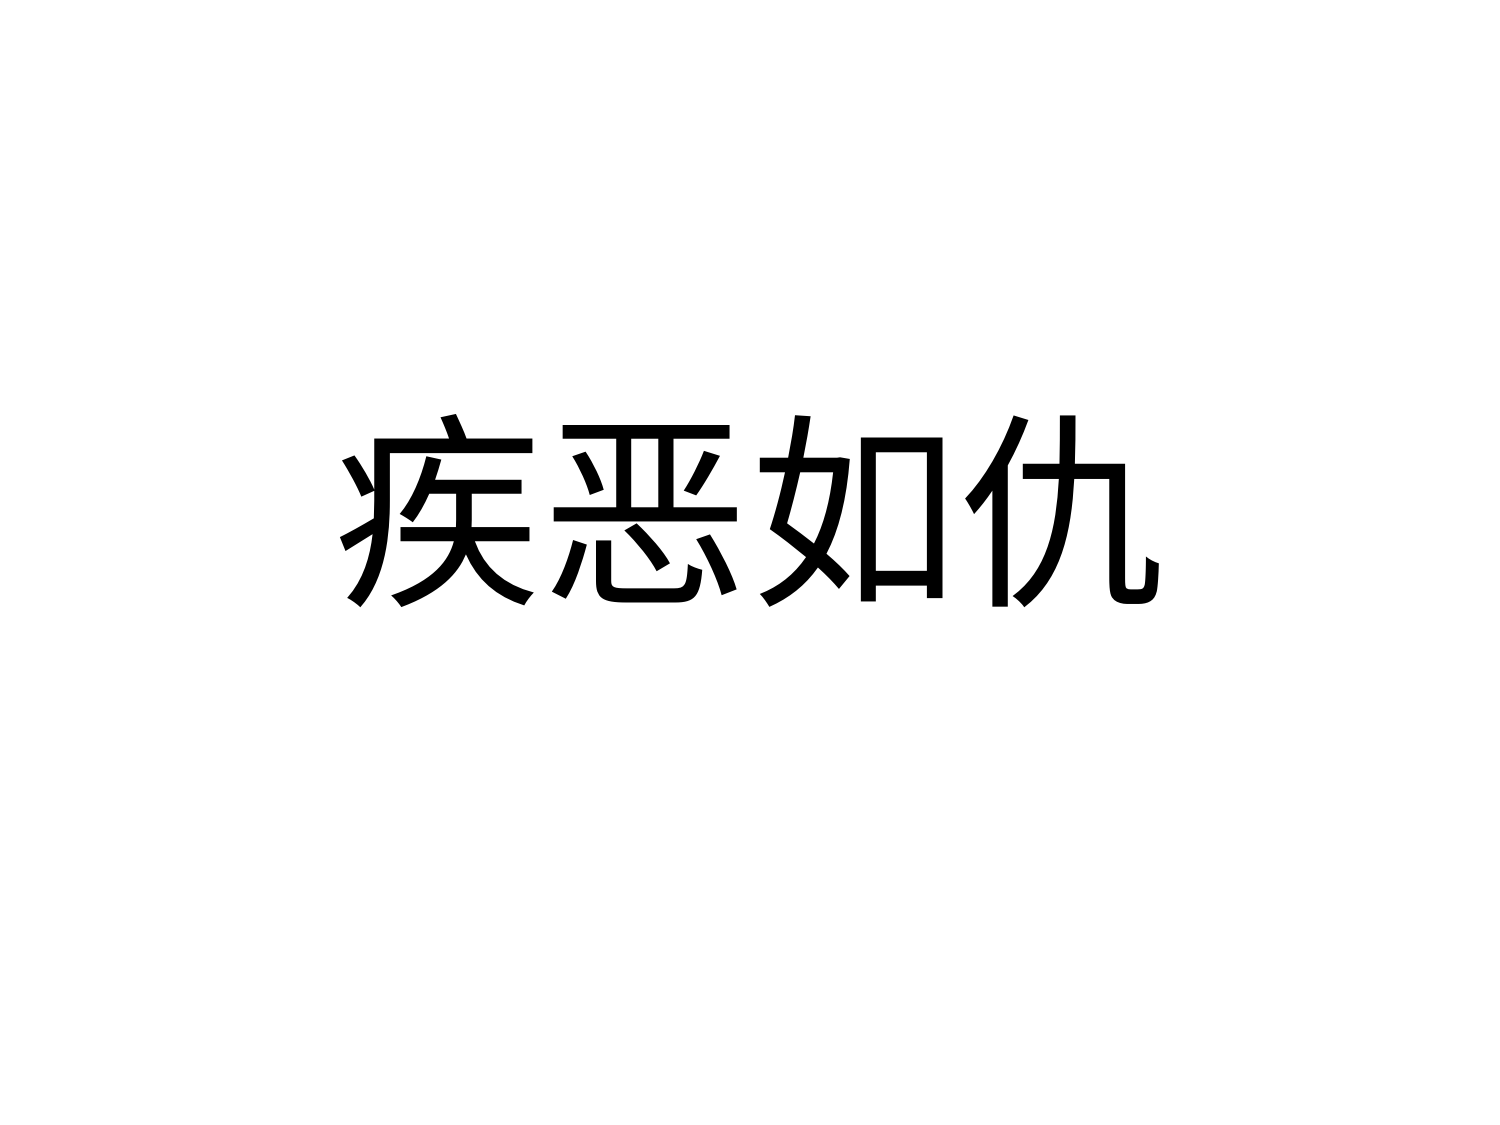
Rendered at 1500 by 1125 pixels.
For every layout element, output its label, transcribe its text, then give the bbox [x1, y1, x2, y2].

text_box 疾恶如仇 [318, 375, 1182, 640]
